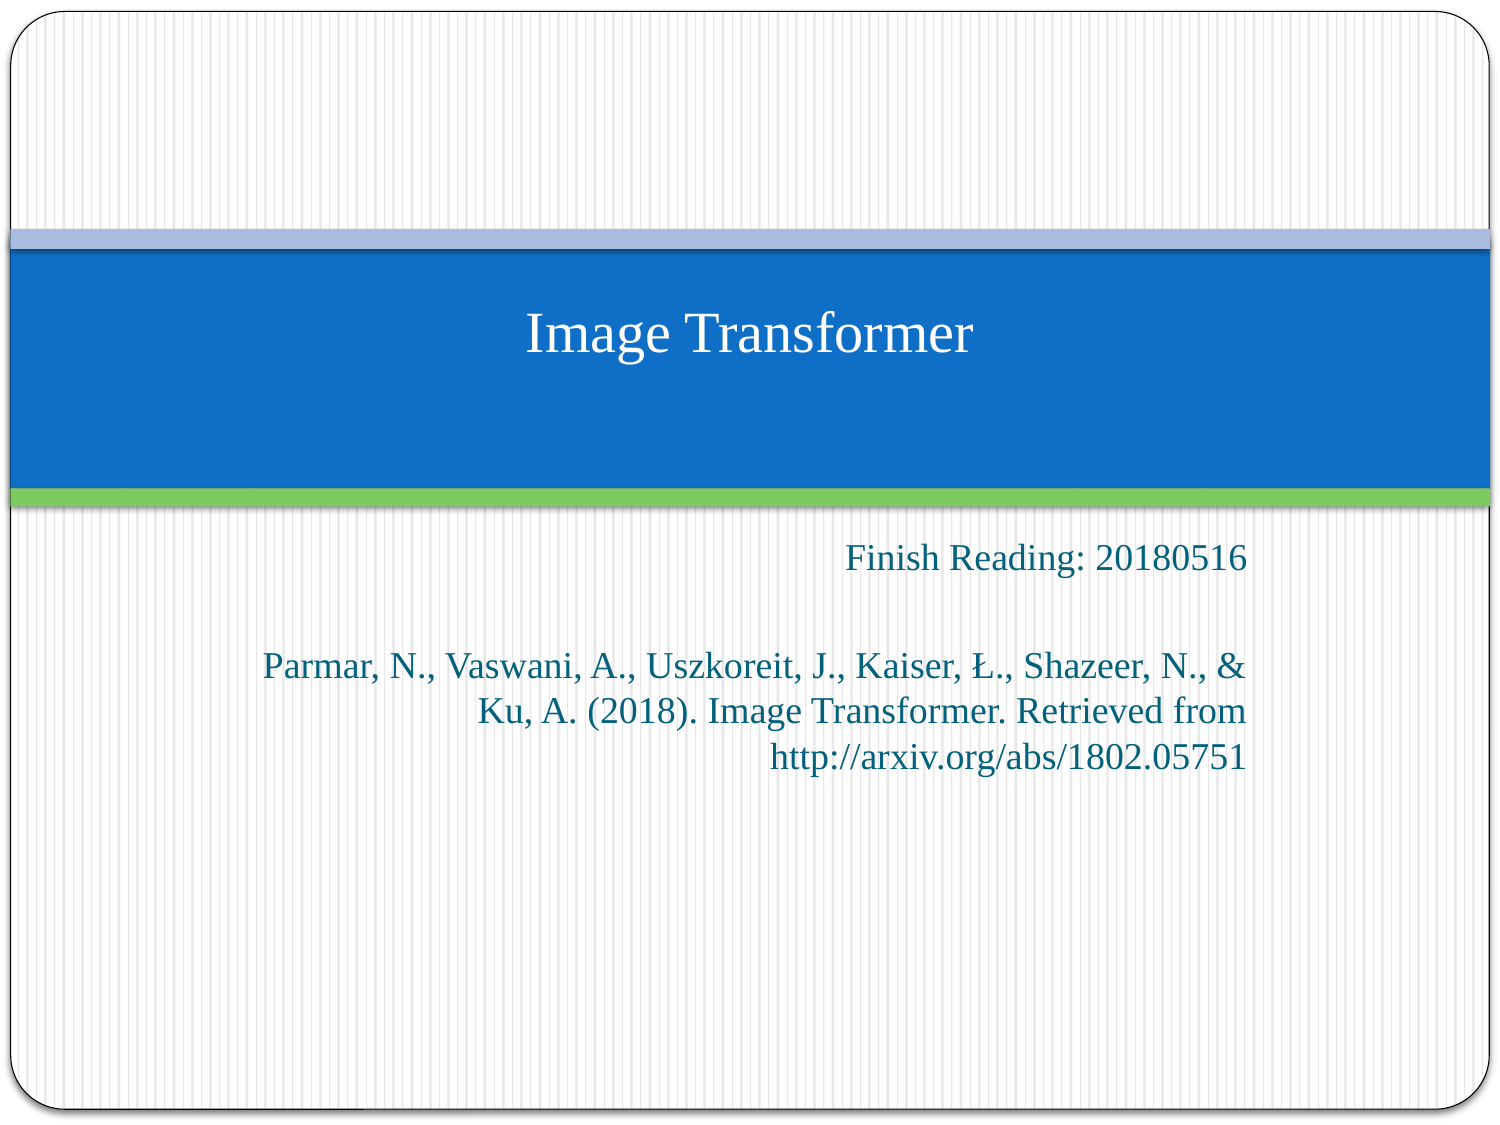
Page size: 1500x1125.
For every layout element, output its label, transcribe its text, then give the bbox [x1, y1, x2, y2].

title Image Transformer [75, 247, 1425, 489]
subtitle Finish Reading: 20180516 Parmar, N., Vaswani, A., Uszkoreit, J., Kaiser, Ł., Shazeer, N., & Ku, A. (2018). Image Transformer. Retrieved from http://arxiv.org/abs/1802.05751 [212, 525, 1263, 788]
